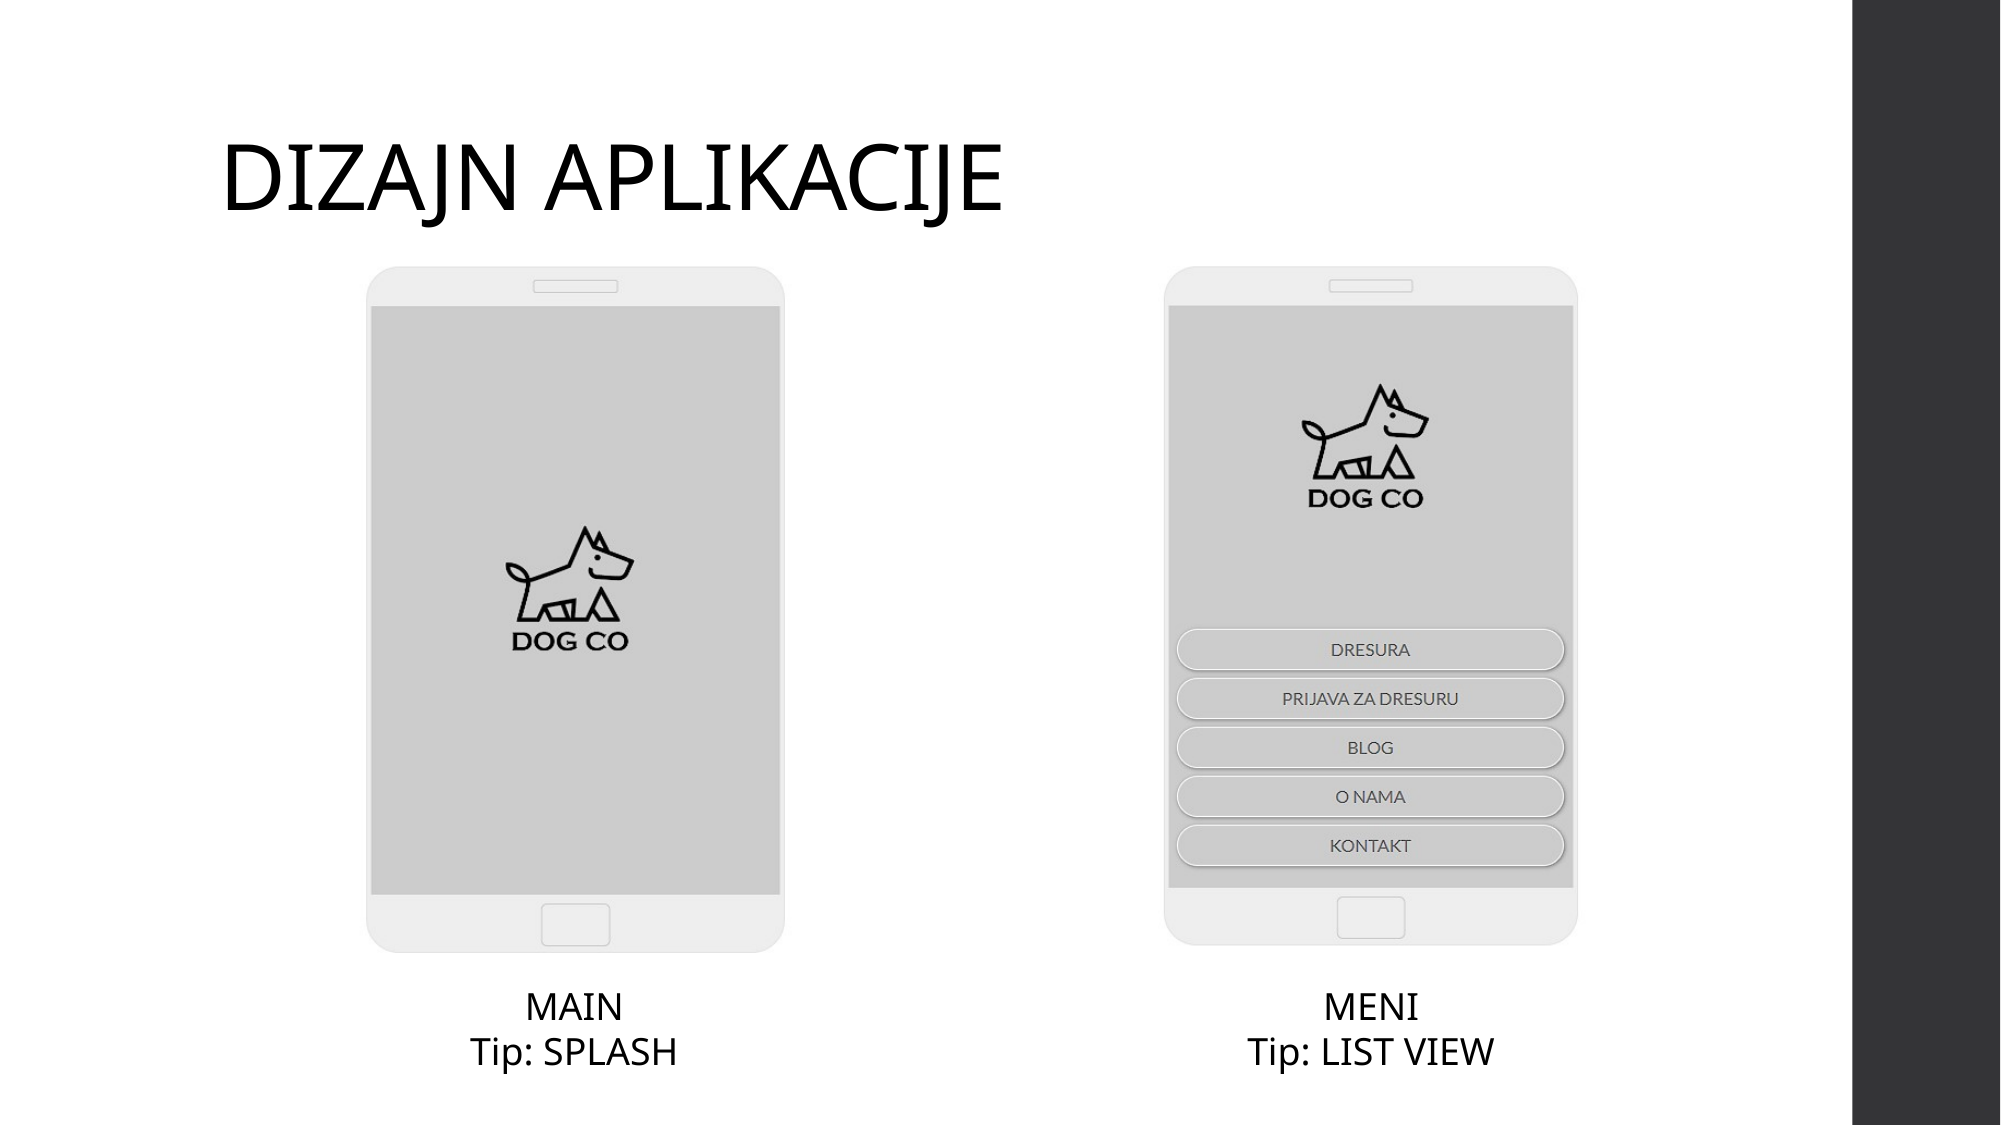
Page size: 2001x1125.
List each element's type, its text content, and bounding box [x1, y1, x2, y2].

text_box MENI Tip: LIST VIEW [1232, 975, 1510, 1081]
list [342, 249, 807, 964]
text_box MAIN Tip: SPLASH [455, 975, 694, 1081]
title DIZAJN APLIKACIJE [204, 20, 1795, 238]
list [1141, 249, 1601, 964]
